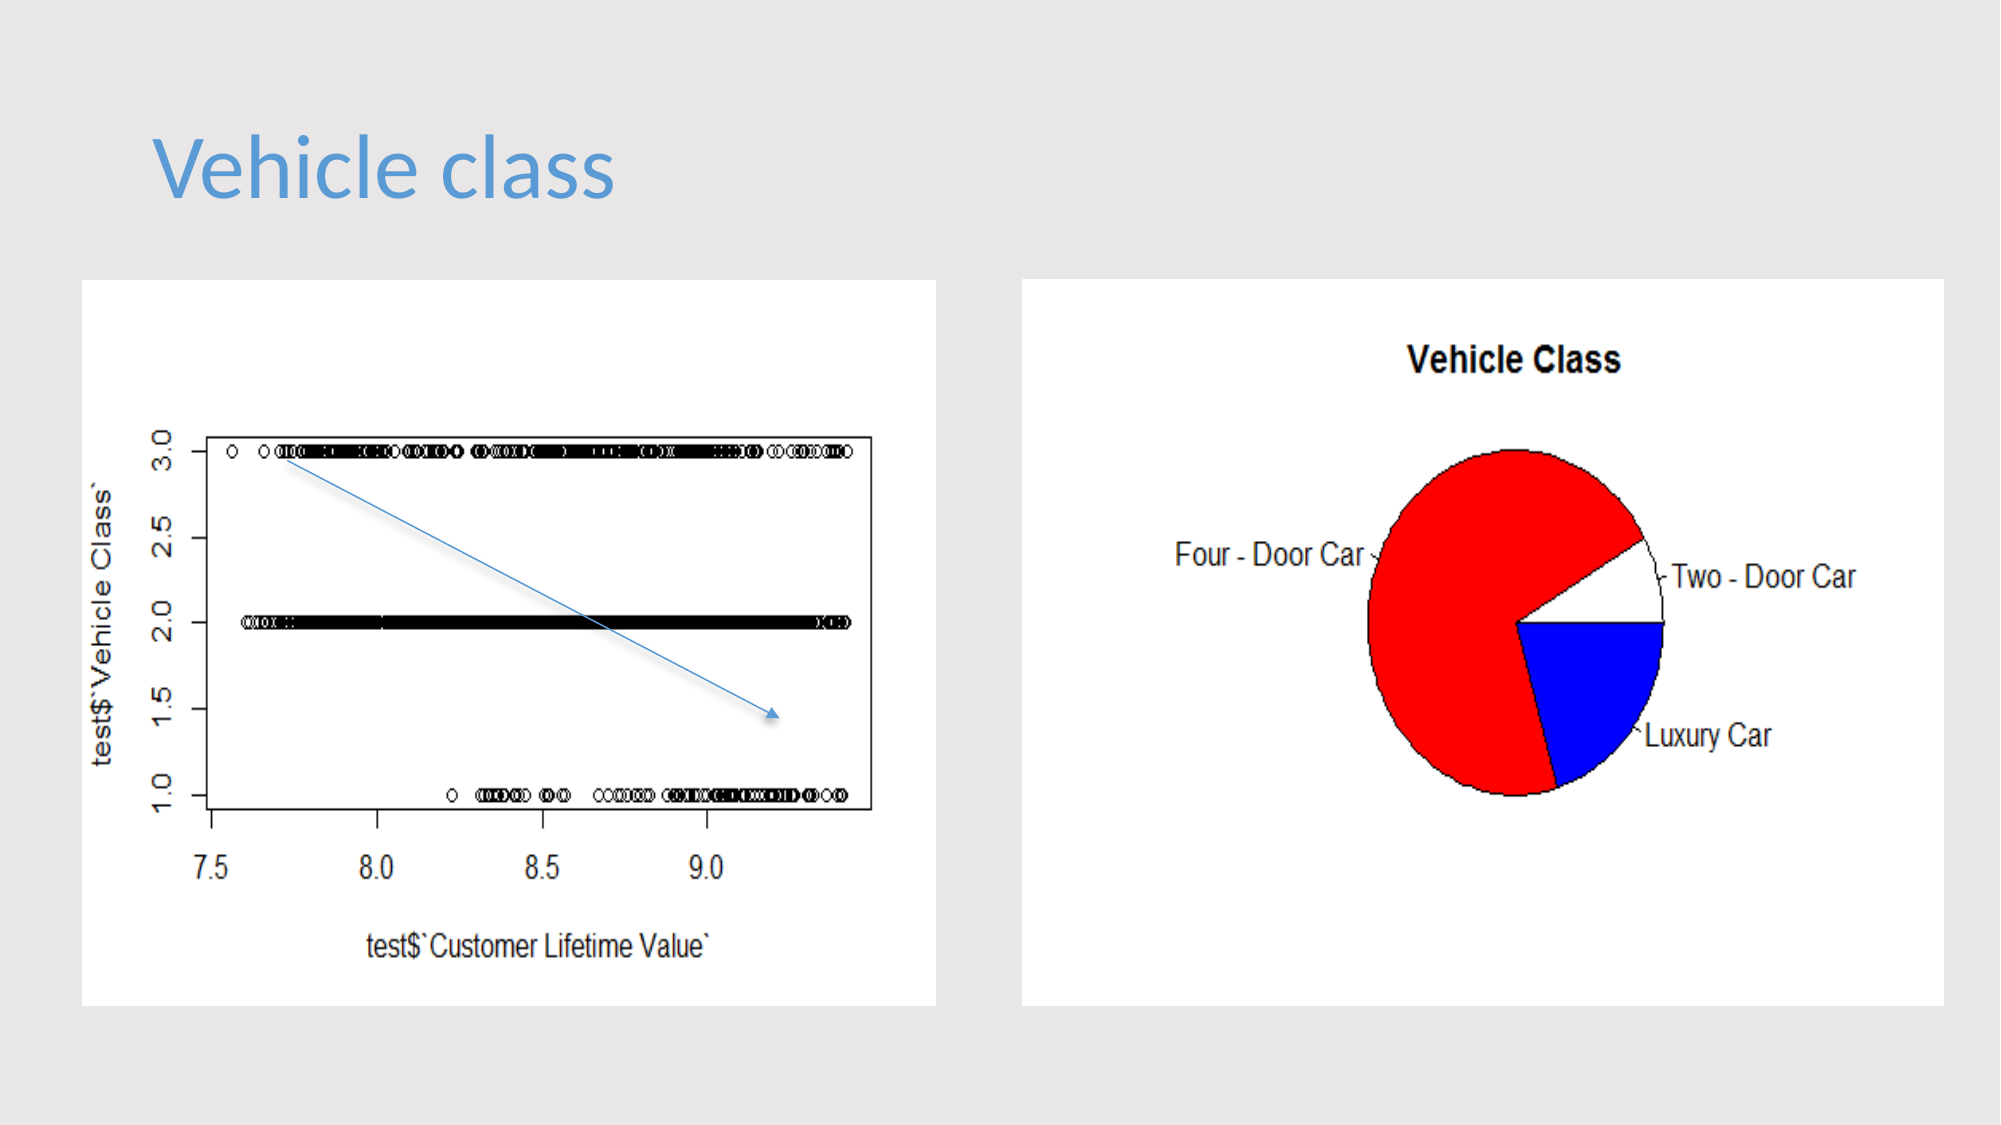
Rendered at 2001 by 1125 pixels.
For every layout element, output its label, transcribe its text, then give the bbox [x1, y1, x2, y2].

picture [1022, 279, 1944, 1006]
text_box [287, 460, 780, 719]
title Vehicle class [137, 59, 1863, 278]
picture [82, 280, 937, 1006]
